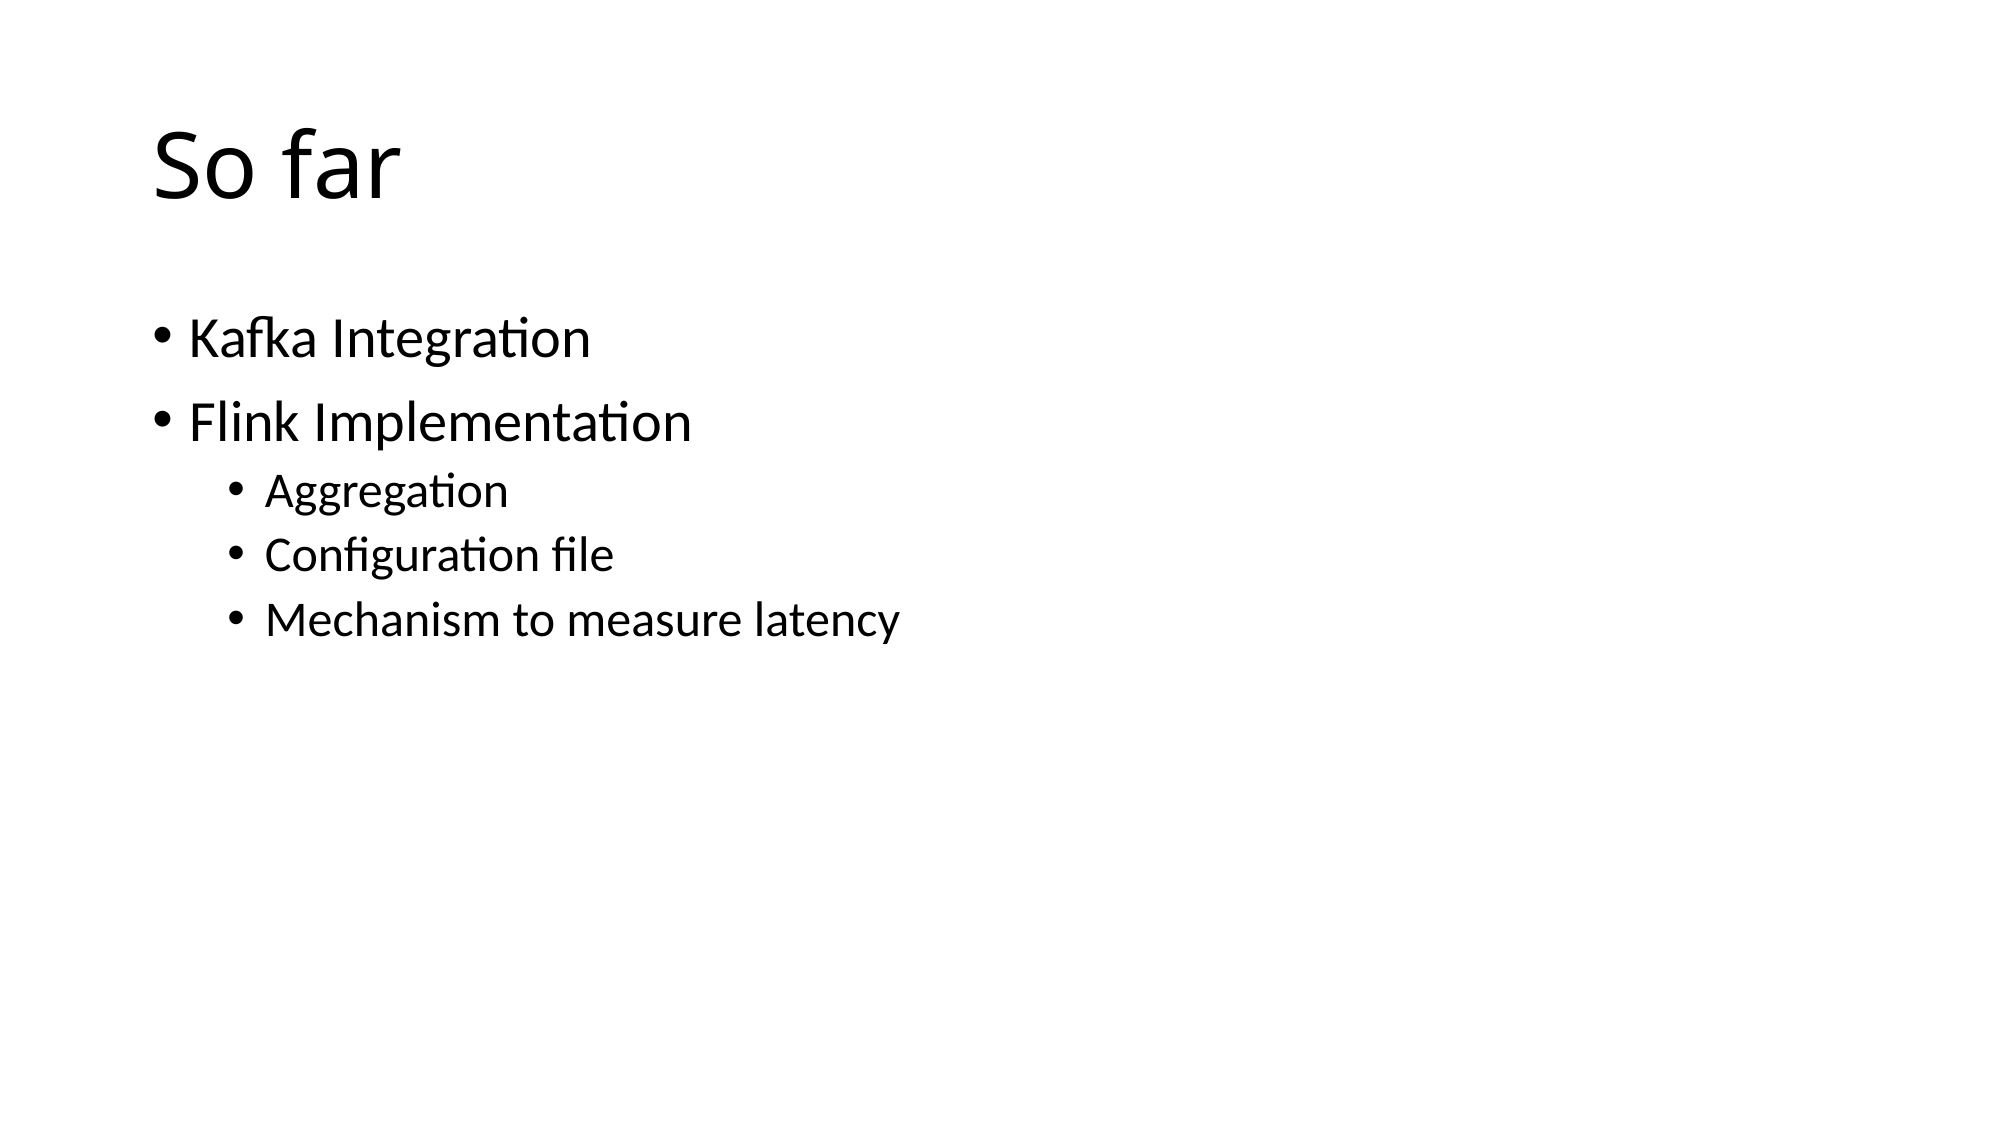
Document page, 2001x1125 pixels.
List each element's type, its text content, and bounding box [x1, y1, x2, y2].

list Kafka Integration Flink Implementation Aggregation Configuration file Mechanism to measure latency [137, 299, 1863, 1014]
title So far [137, 59, 1863, 278]
